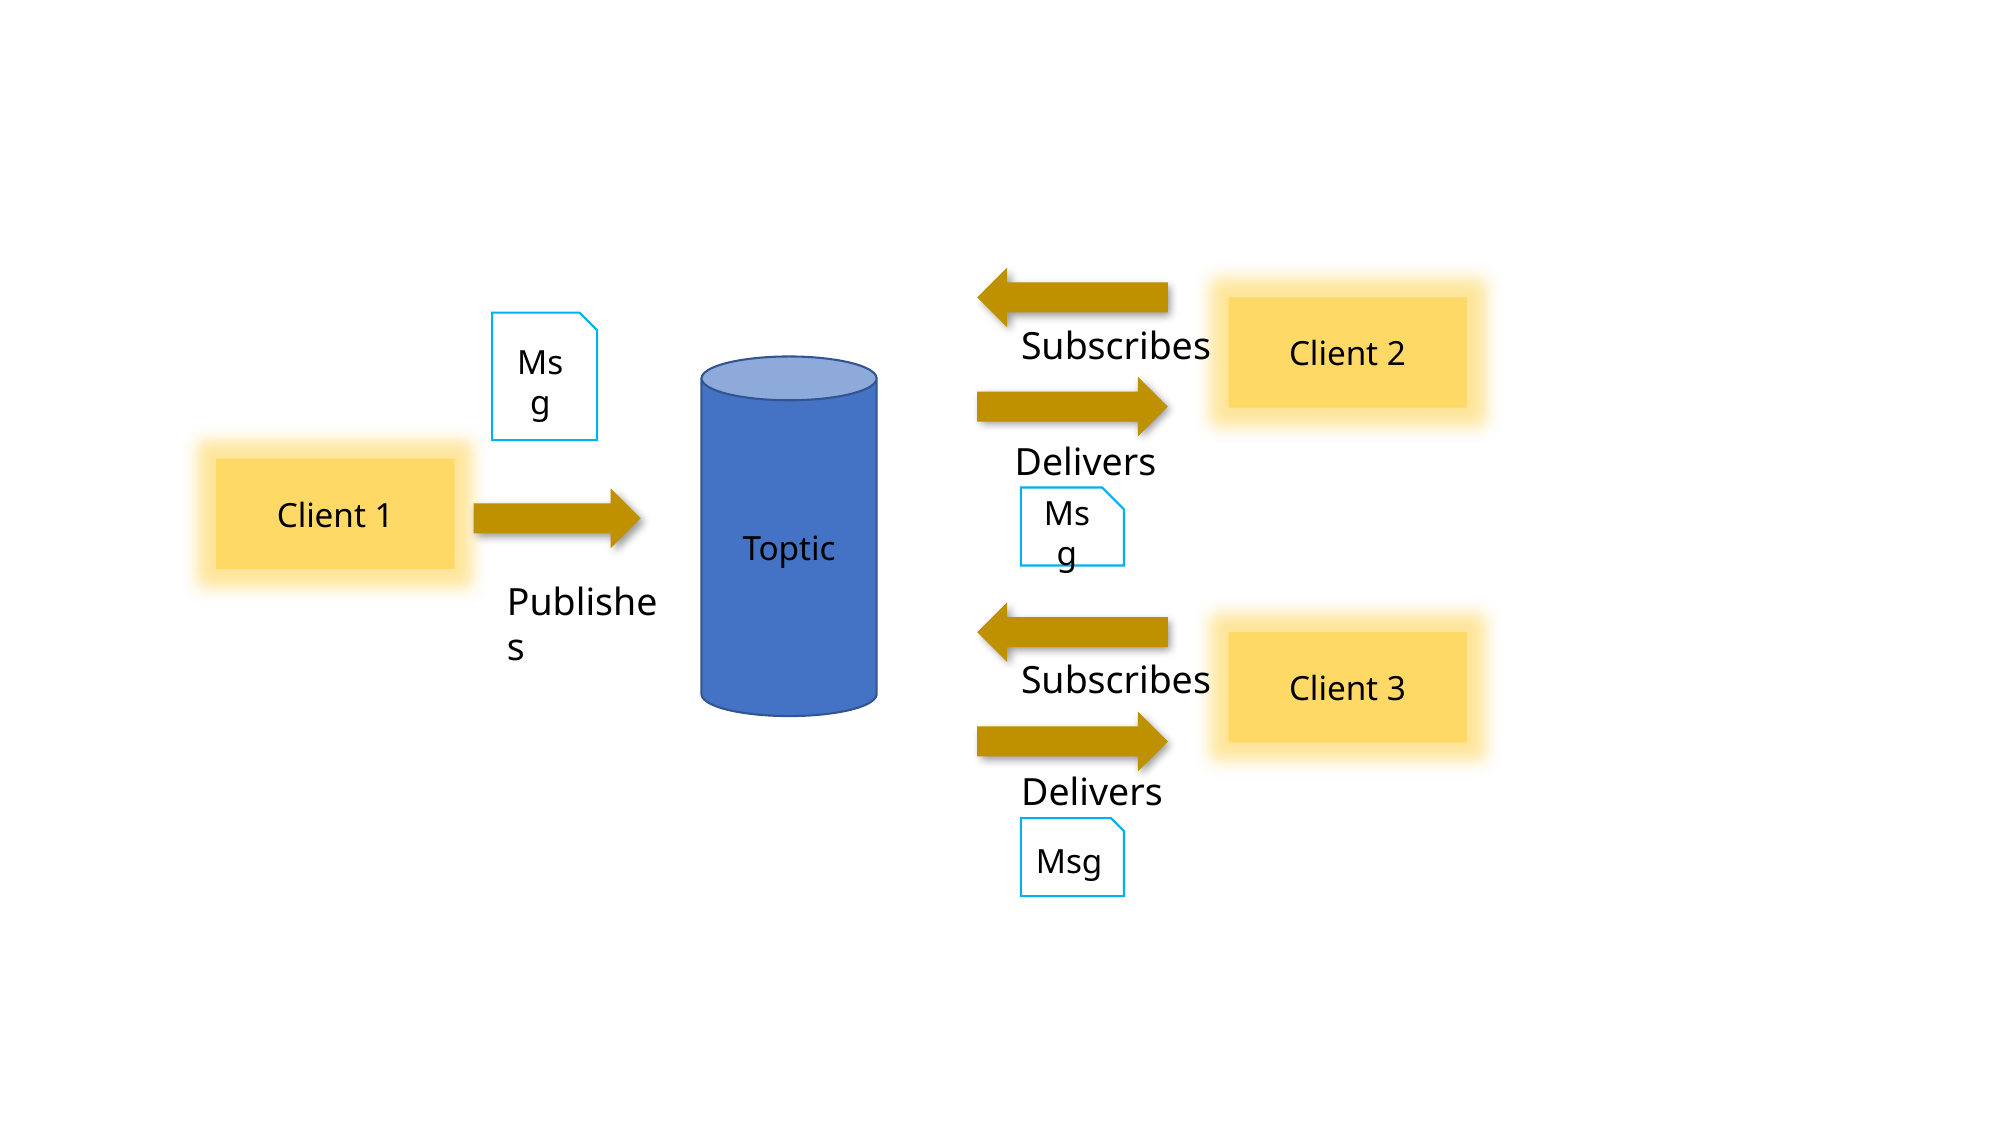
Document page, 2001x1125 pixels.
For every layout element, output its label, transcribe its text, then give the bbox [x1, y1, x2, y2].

text_box [975, 264, 1169, 328]
text_box [976, 374, 1170, 430]
text_box Msg [1019, 486, 1126, 567]
text_box Subscribes [1006, 648, 1241, 709]
text_box [472, 485, 643, 551]
text_box Msg [491, 311, 599, 442]
text_box Msg [1019, 821, 1126, 898]
text_box Publishes [492, 570, 681, 675]
text_box Client 2 [1228, 296, 1468, 409]
text_box [975, 599, 1169, 663]
text_box Subscribes [1006, 314, 1241, 374]
text_box Client 1 [215, 458, 455, 570]
text_box Client 3 [1228, 631, 1468, 743]
text_box Toptic [700, 355, 878, 718]
text_box Delivers [1006, 760, 1320, 821]
text_box Delivers [999, 430, 1313, 491]
text_box [976, 709, 1170, 760]
